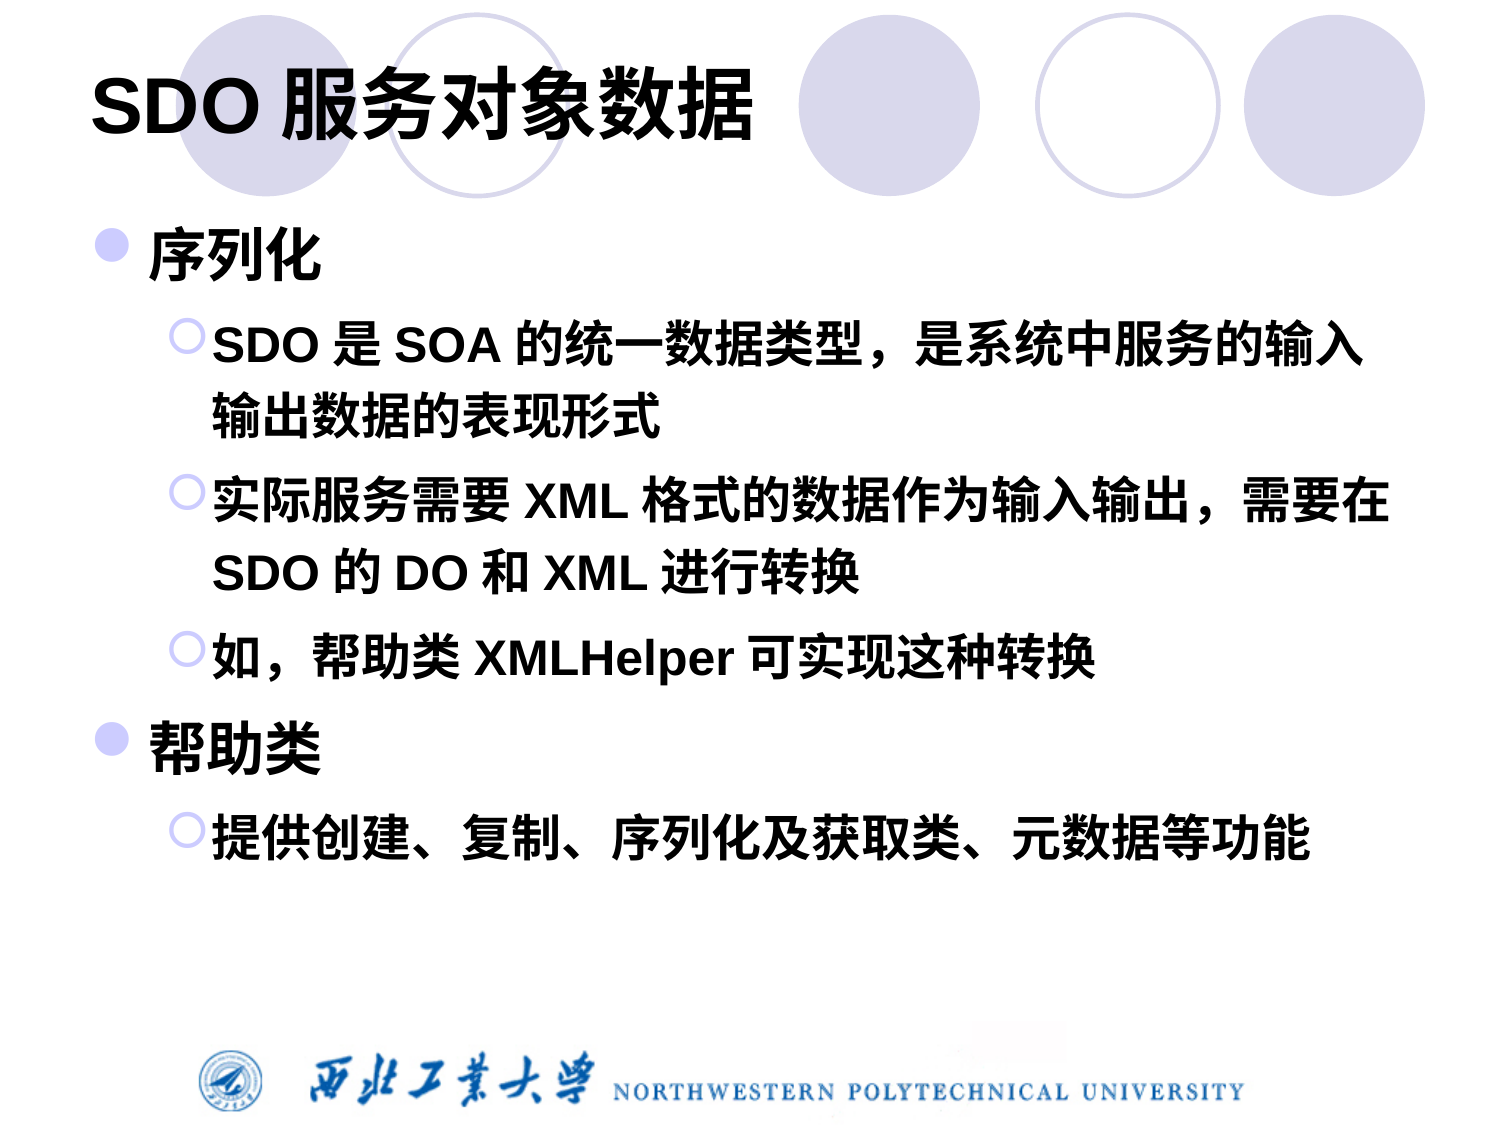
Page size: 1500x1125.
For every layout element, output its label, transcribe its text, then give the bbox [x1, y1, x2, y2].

title SDO服务对象数据 [75, 19, 1425, 185]
list 序列化 SDO是SOA的统一数据类型，是系统中服务的输入输出数据的表现形式 实际服务需要XML格式的数据作为输入输出，需要在SDO的DO和XML进行转换 如，帮助类XMLHelper可实现这种转换 帮助类 提供创建、复制、序列化及获取类、元数据等功能 [75, 196, 1425, 1035]
picture [0, 1021, 1500, 1125]
